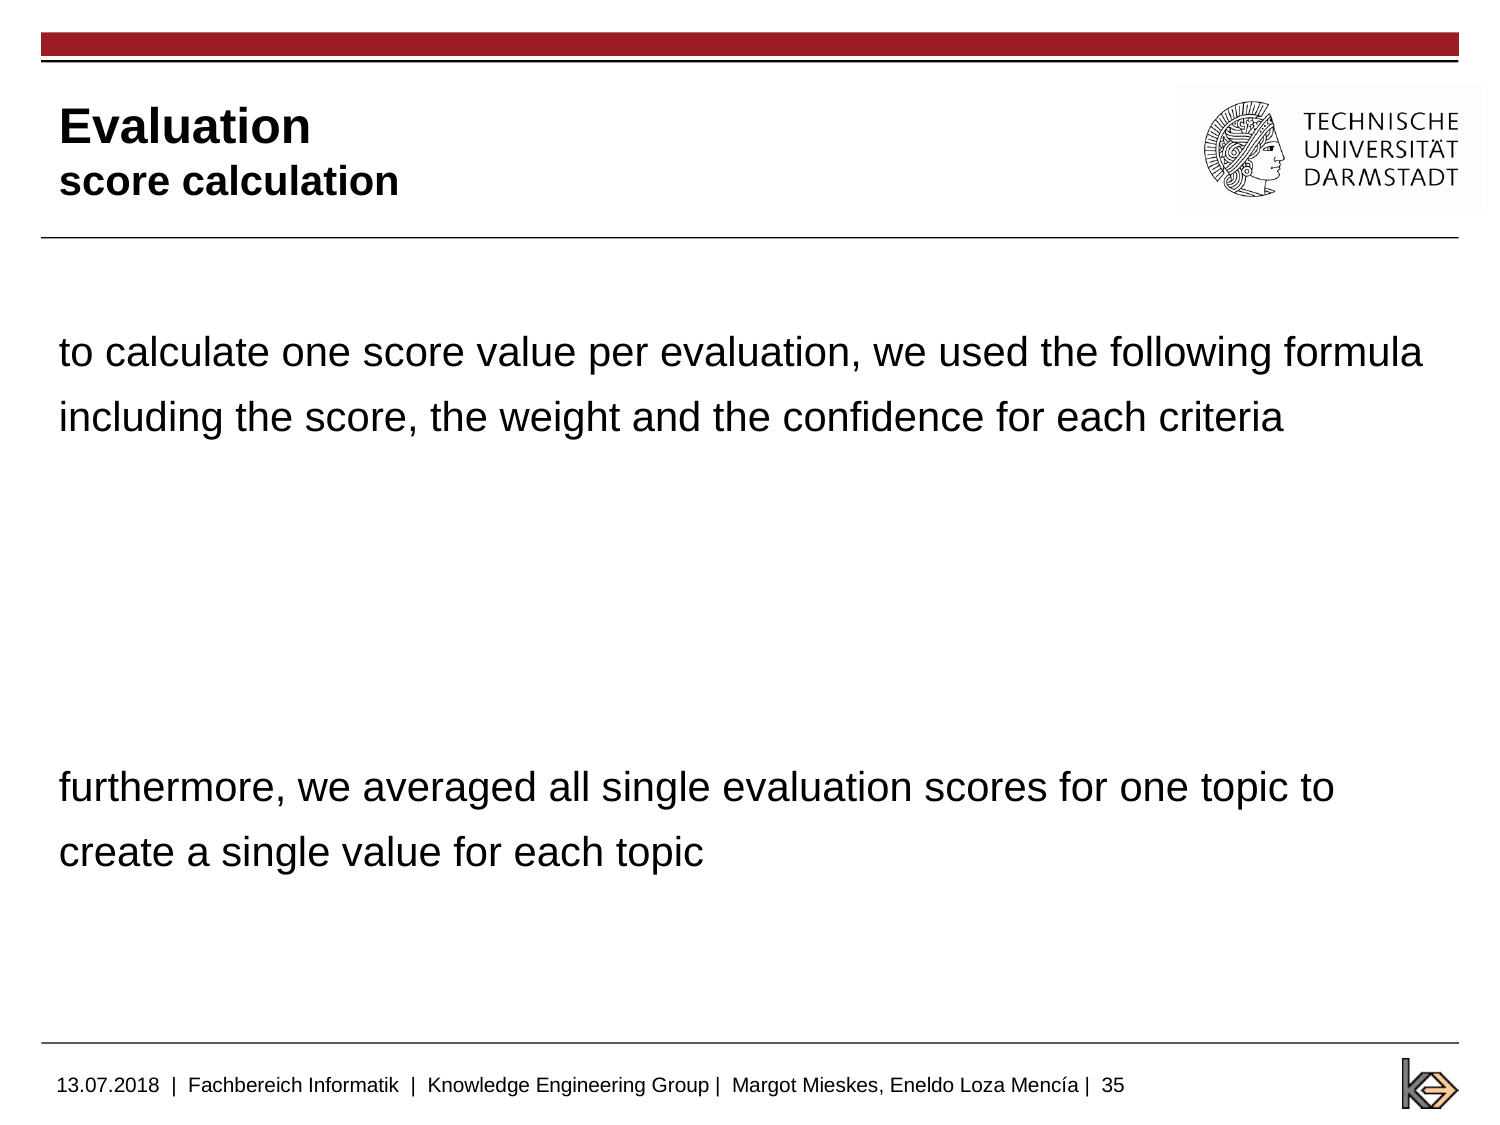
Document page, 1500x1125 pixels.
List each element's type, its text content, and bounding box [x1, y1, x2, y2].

picture [1175, 84, 1483, 214]
title Evaluation score calculation [58, 79, 1149, 218]
picture [1402, 1058, 1459, 1109]
